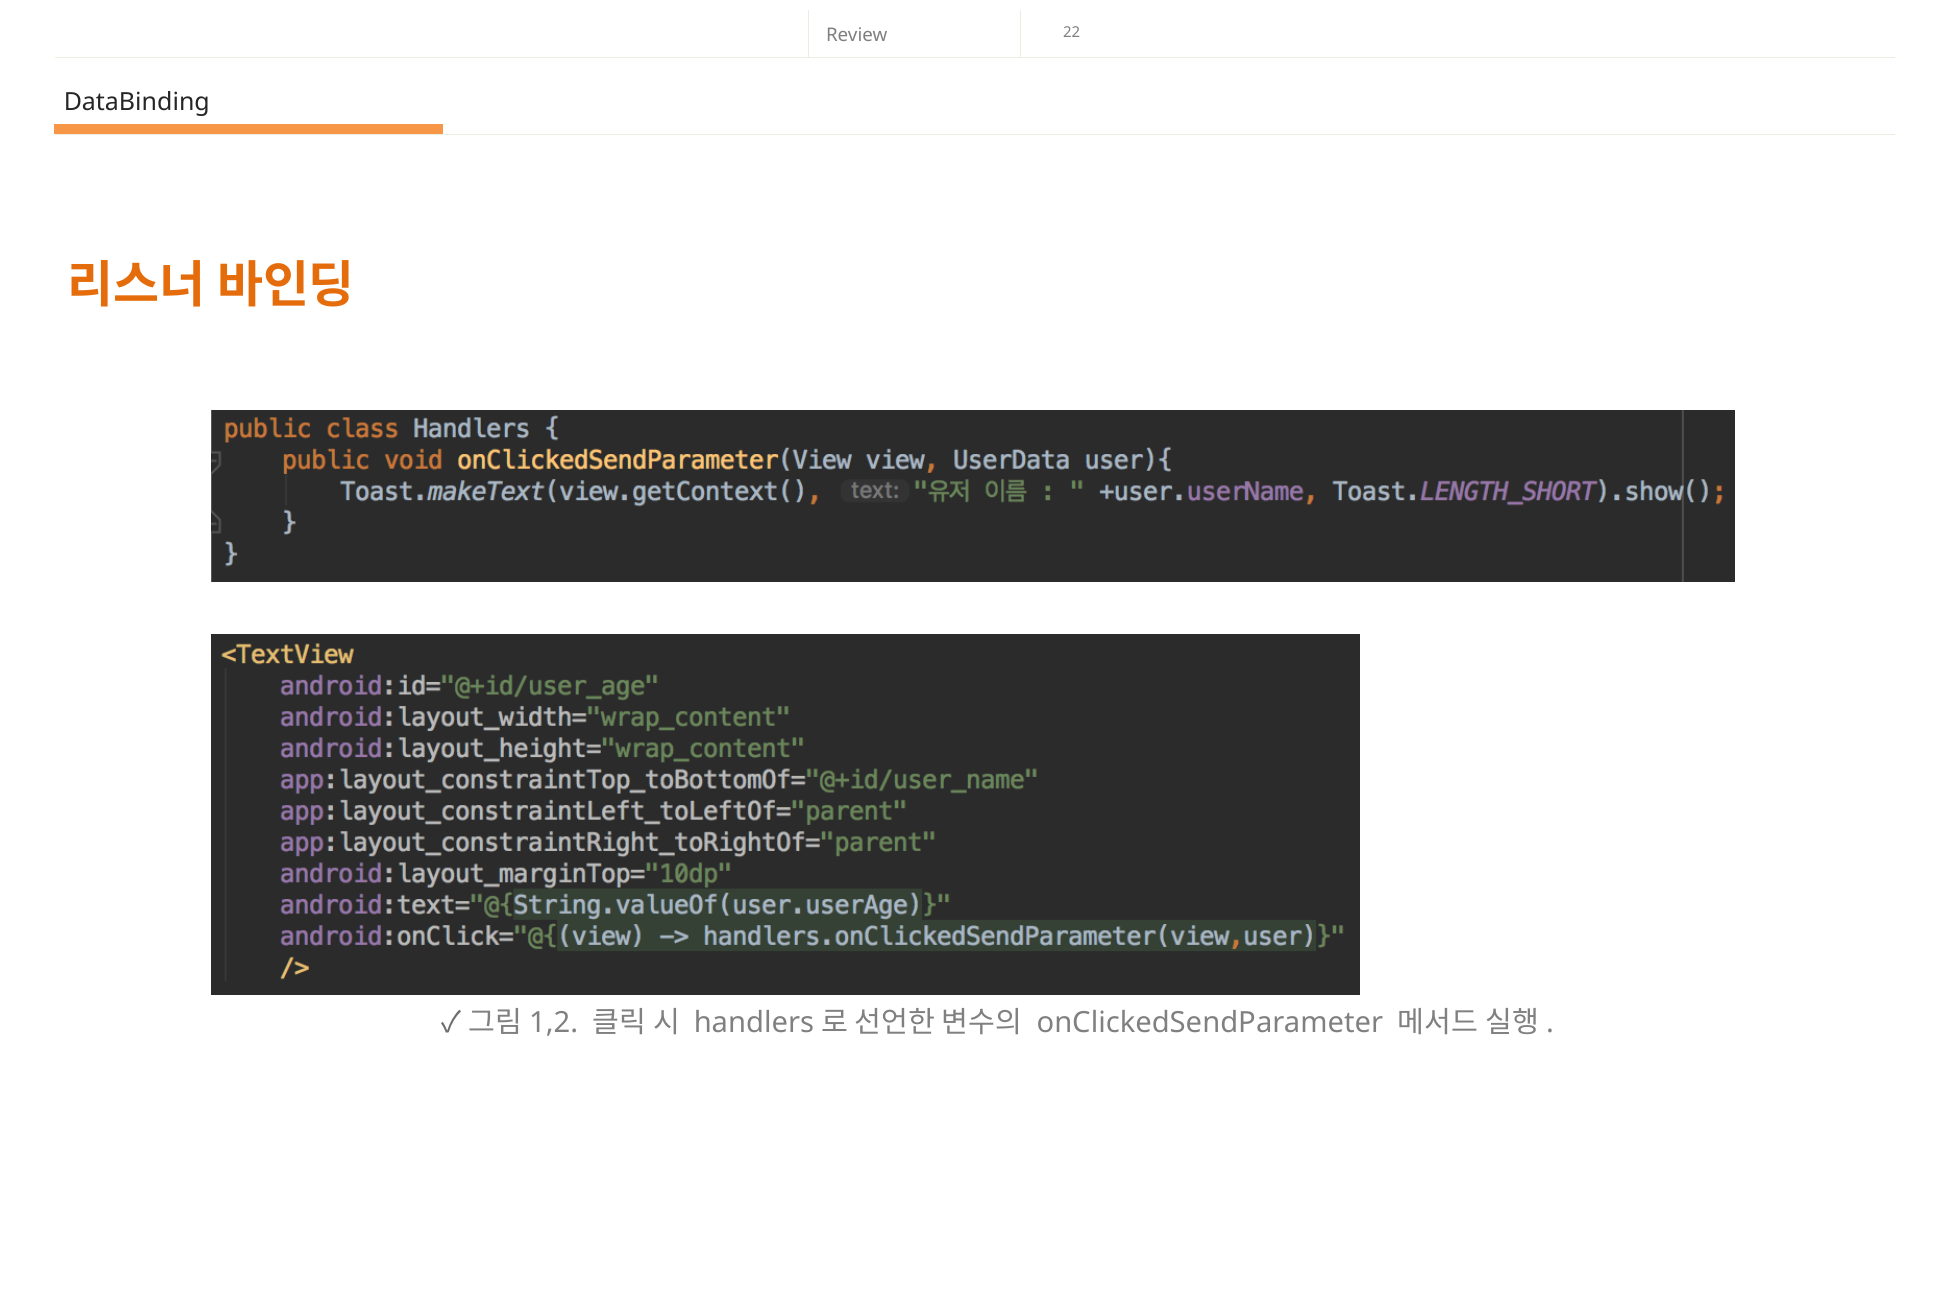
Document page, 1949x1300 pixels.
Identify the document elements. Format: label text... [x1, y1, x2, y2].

text_box 리스너 바인딩 [52, 245, 371, 321]
picture [211, 410, 1735, 582]
picture [211, 634, 1360, 996]
text_box ✓그림1,2. 클릭 시 handlers로 선언한 변수의 onClickedSendParameter 메서드 실행. [426, 995, 1521, 1047]
text_box DataBinding [48, 74, 1727, 126]
